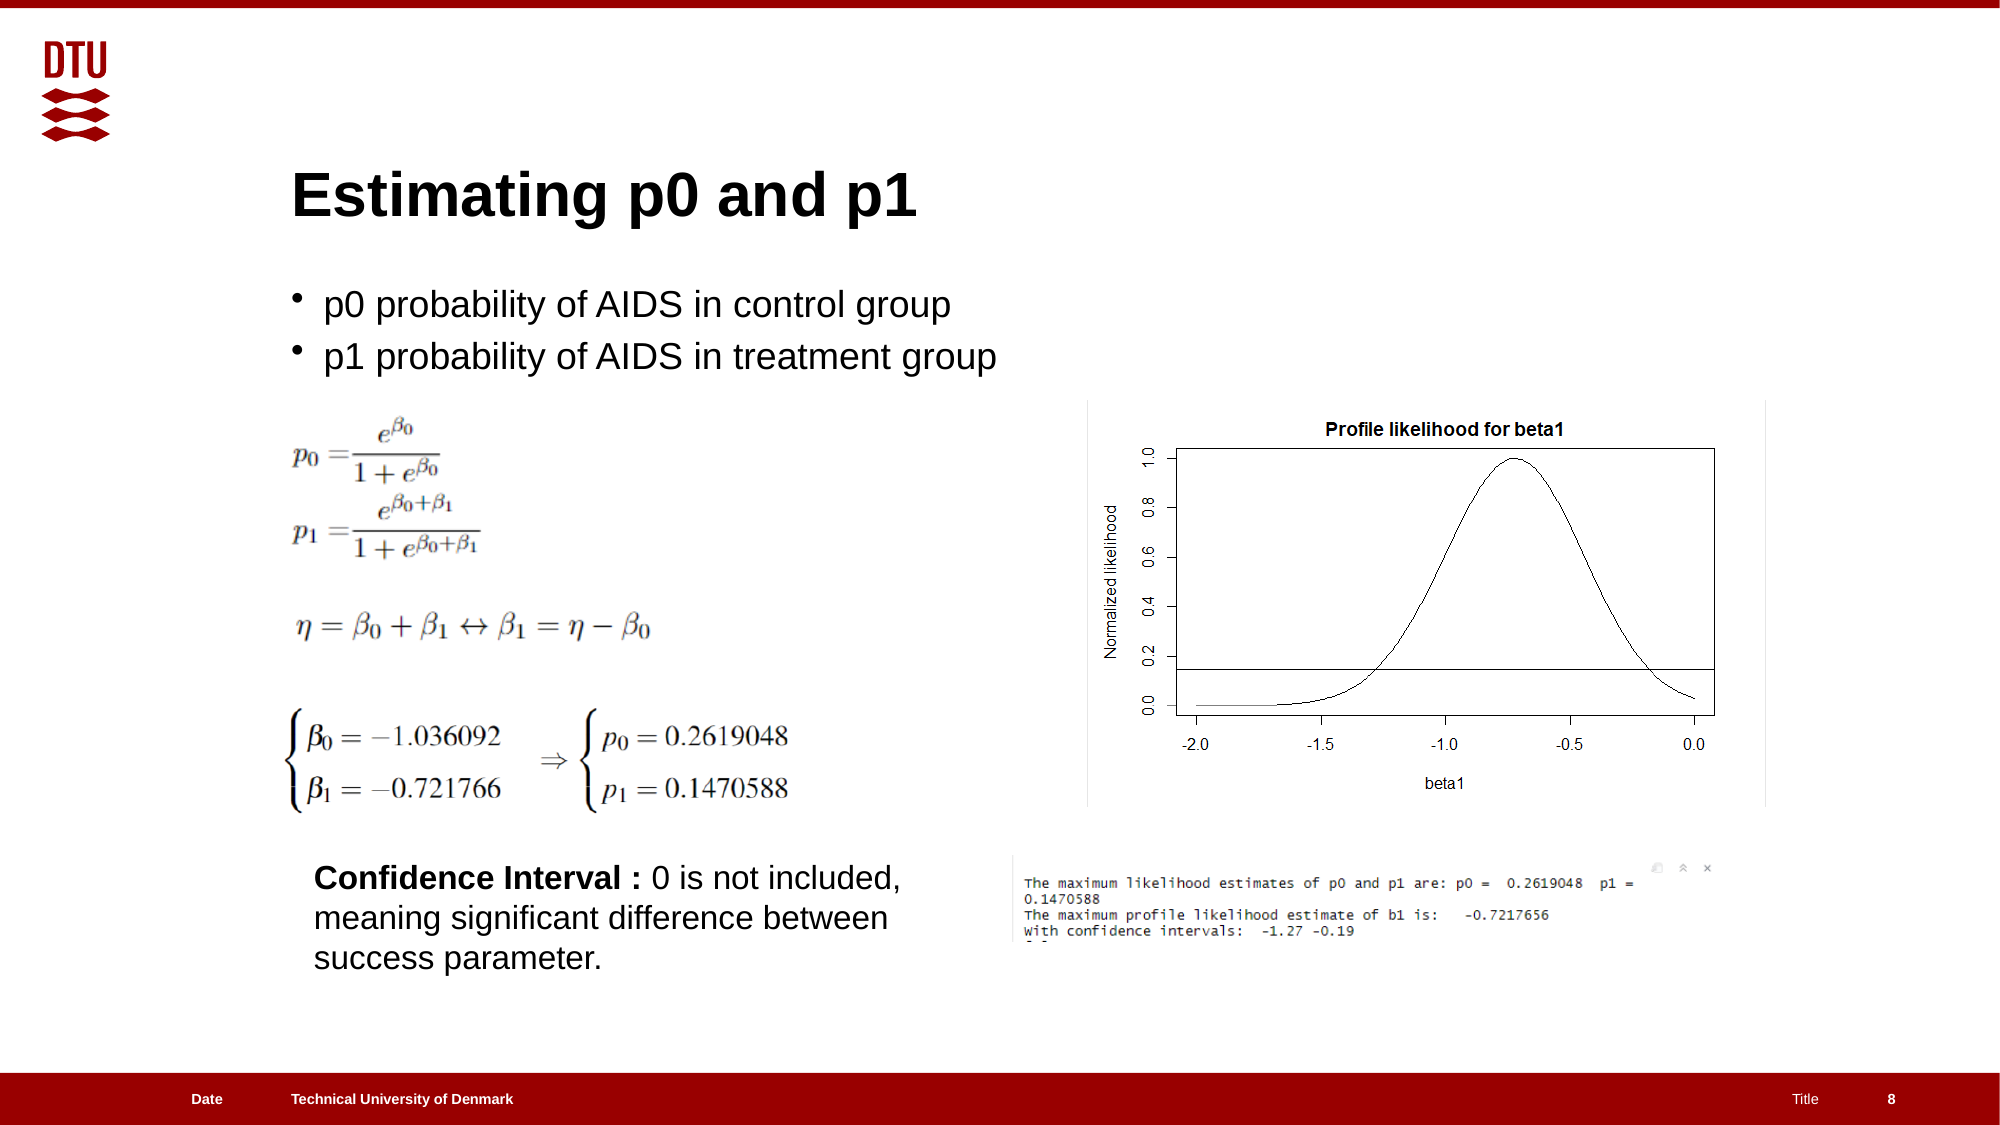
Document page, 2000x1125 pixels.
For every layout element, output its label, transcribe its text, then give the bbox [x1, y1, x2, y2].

picture [1082, 400, 1796, 807]
picture [280, 593, 678, 674]
picture [1008, 855, 1727, 942]
slide_number Date [41, 1073, 223, 1125]
picture [278, 685, 800, 825]
text_box Confidence Interval : 0 is not included, meaning significant difference between success parameter. [313, 855, 950, 1025]
picture [280, 404, 500, 576]
title Estimating p0 and p1 [291, 69, 1819, 230]
list p0 probability of AIDS in control group p1 probability of AIDS in treatment group [291, 279, 1819, 1026]
footer Title [917, 1073, 1819, 1125]
slide_number 8 [1887, 1073, 1959, 1125]
